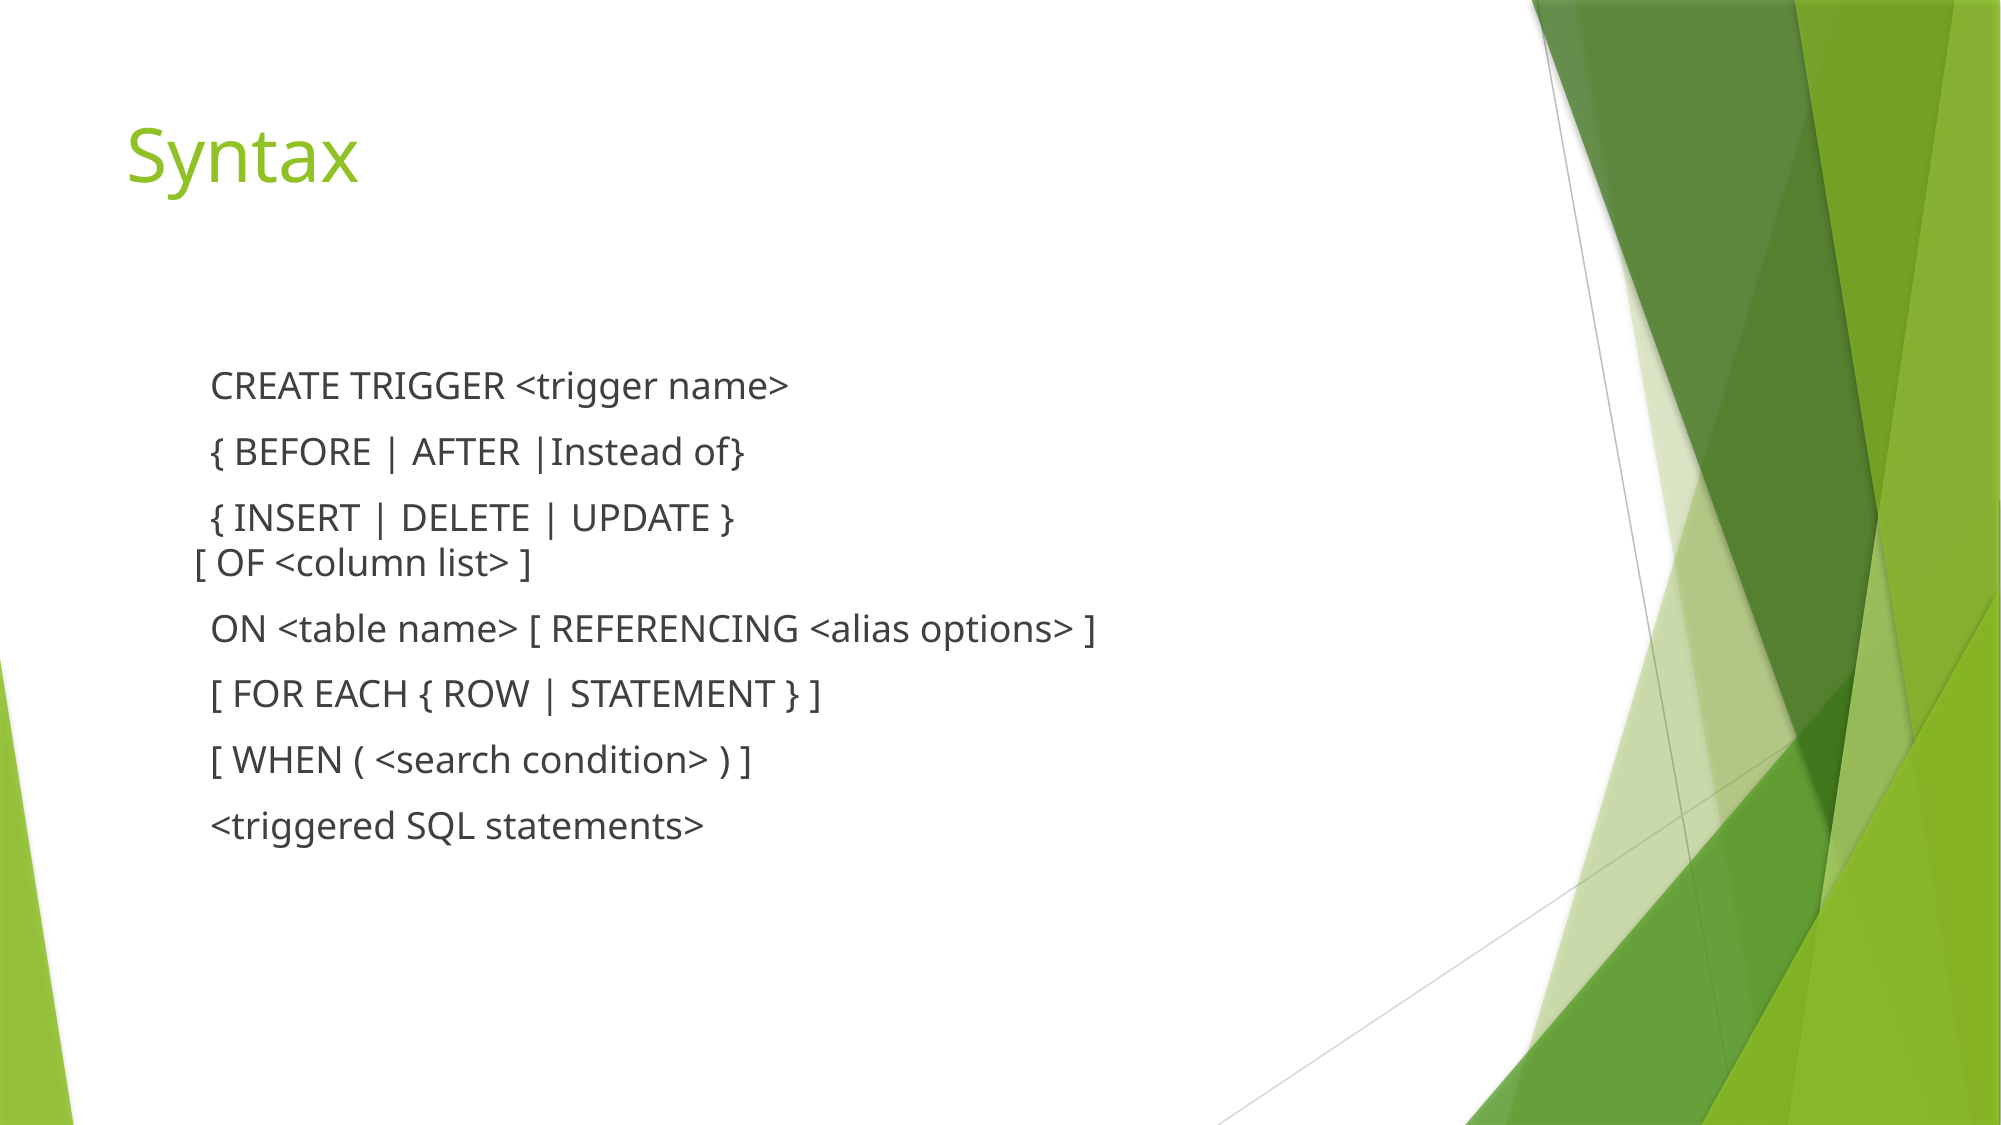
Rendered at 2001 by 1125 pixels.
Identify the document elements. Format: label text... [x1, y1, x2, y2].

list CREATE TRIGGER <trigger name> { BEFORE | AFTER |Instead of} { INSERT | DELETE | UPDATE } [ OF <column list> ] ON <table name> [ REFERENCING <alias options> ] [ FOR EACH { ROW | STATEMENT } ] [ WHEN ( <search condition> ) ] <triggered SQL statements> [111, 354, 1522, 992]
title Syntax [111, 99, 1522, 317]
